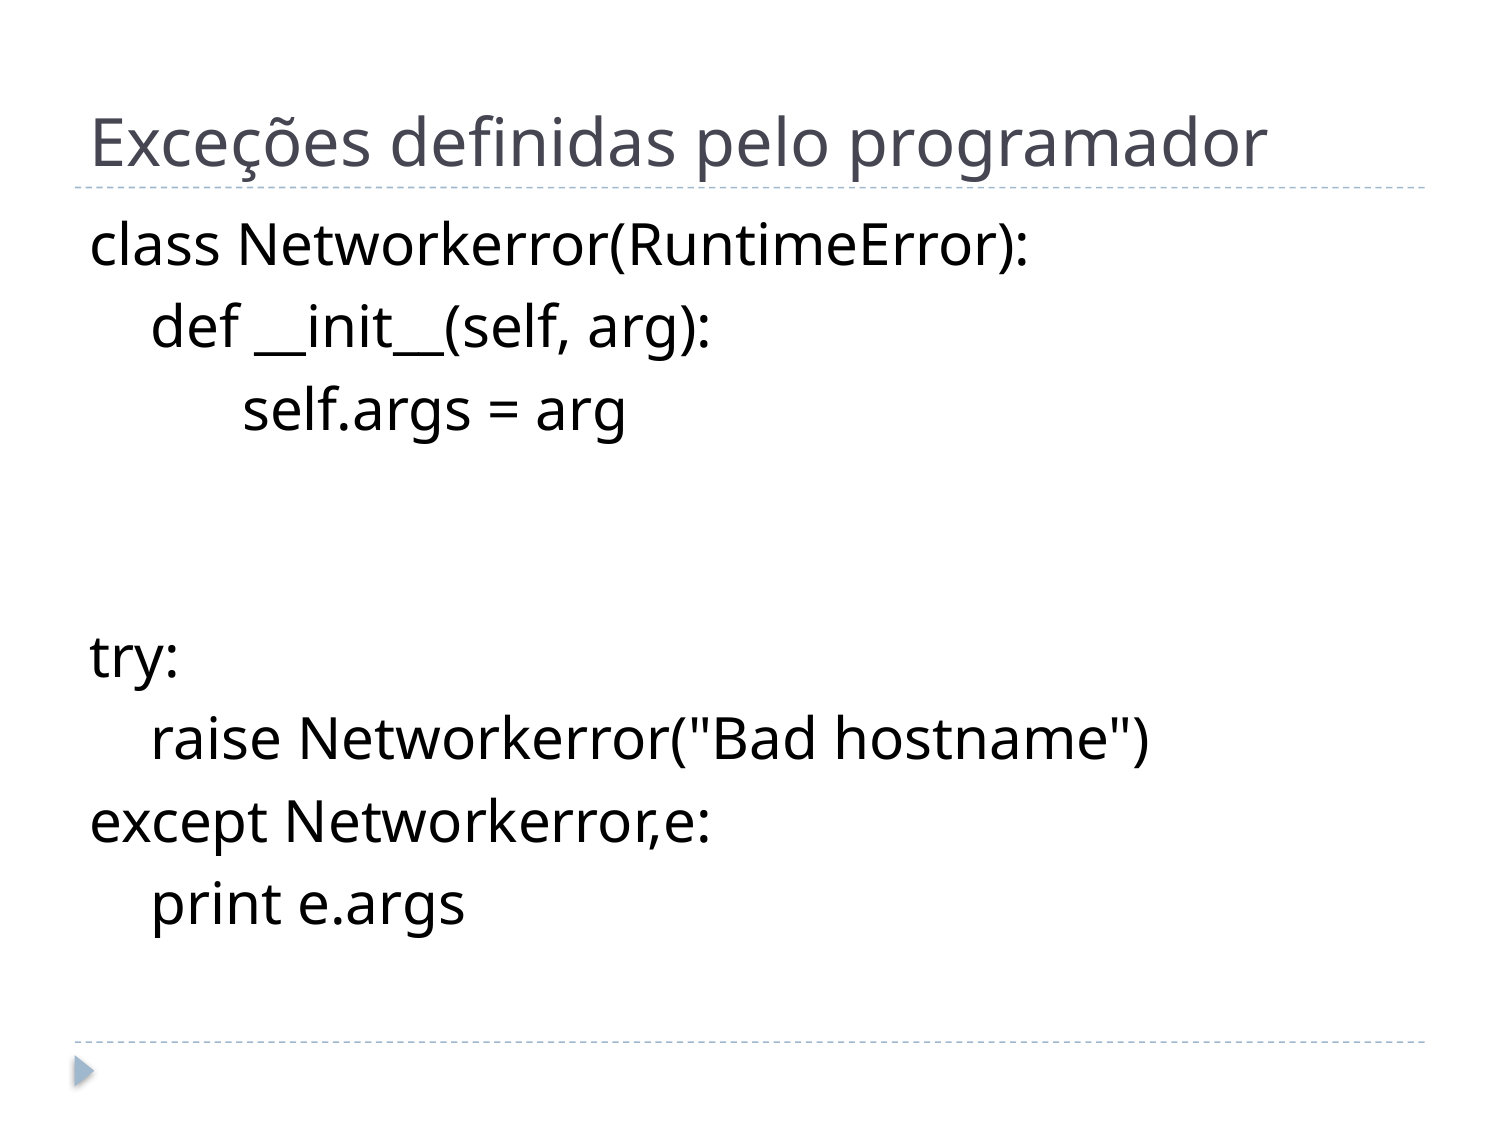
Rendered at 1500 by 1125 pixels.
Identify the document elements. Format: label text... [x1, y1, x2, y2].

list class Networkerror(RuntimeError): def __init__(self, arg): self.args = arg try: raise Networkerror("Bad hostname") except Networkerror,e: print e.args [75, 200, 1425, 1010]
title Exceções definidas pelo programador [75, 24, 1425, 188]
